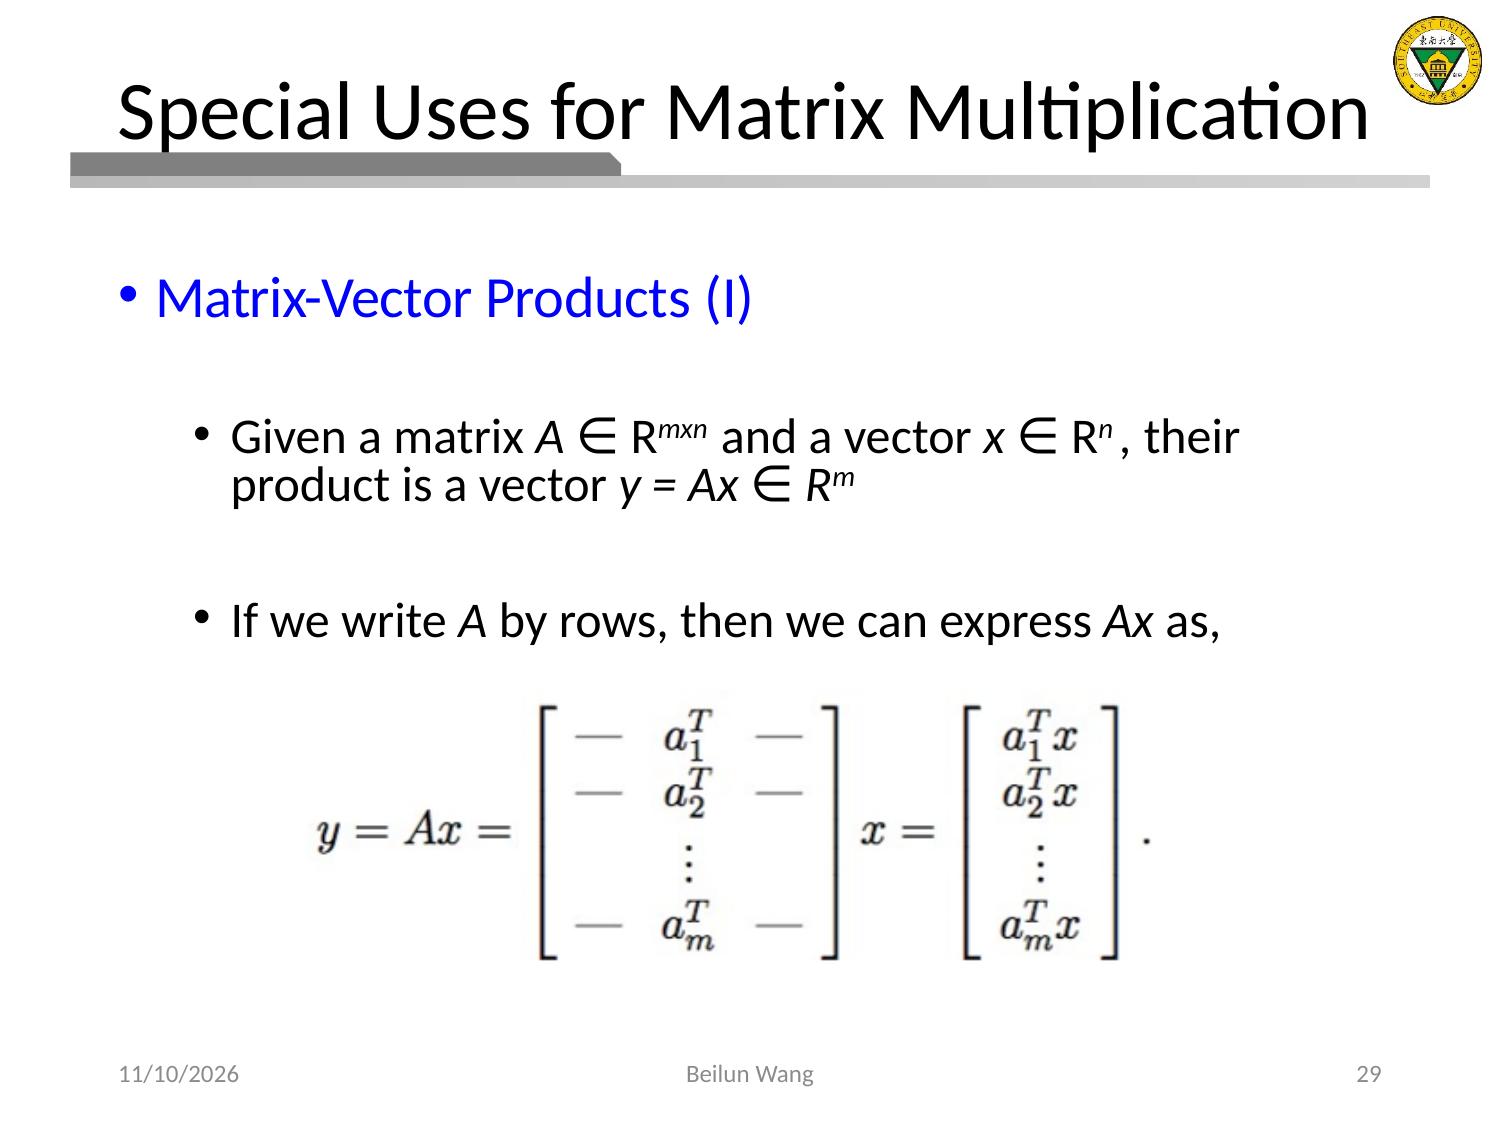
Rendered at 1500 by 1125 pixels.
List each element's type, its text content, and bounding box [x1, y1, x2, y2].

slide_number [103, 1042, 441, 1103]
picture [1393, 16, 1482, 105]
picture [271, 688, 1177, 982]
title Special Uses for Matrix Multiplication [103, 59, 1427, 152]
footer Beilun Wang [496, 1042, 1004, 1103]
slide_number 29 [1059, 1042, 1397, 1103]
list Matrix-Vector Products (I) Given a matrix A ∈ Rmxn and a vector x ∈ Rn , their product is a vector y = Ax ∈ Rm If we write A by rows, then we can express Ax as, [103, 264, 1397, 1014]
